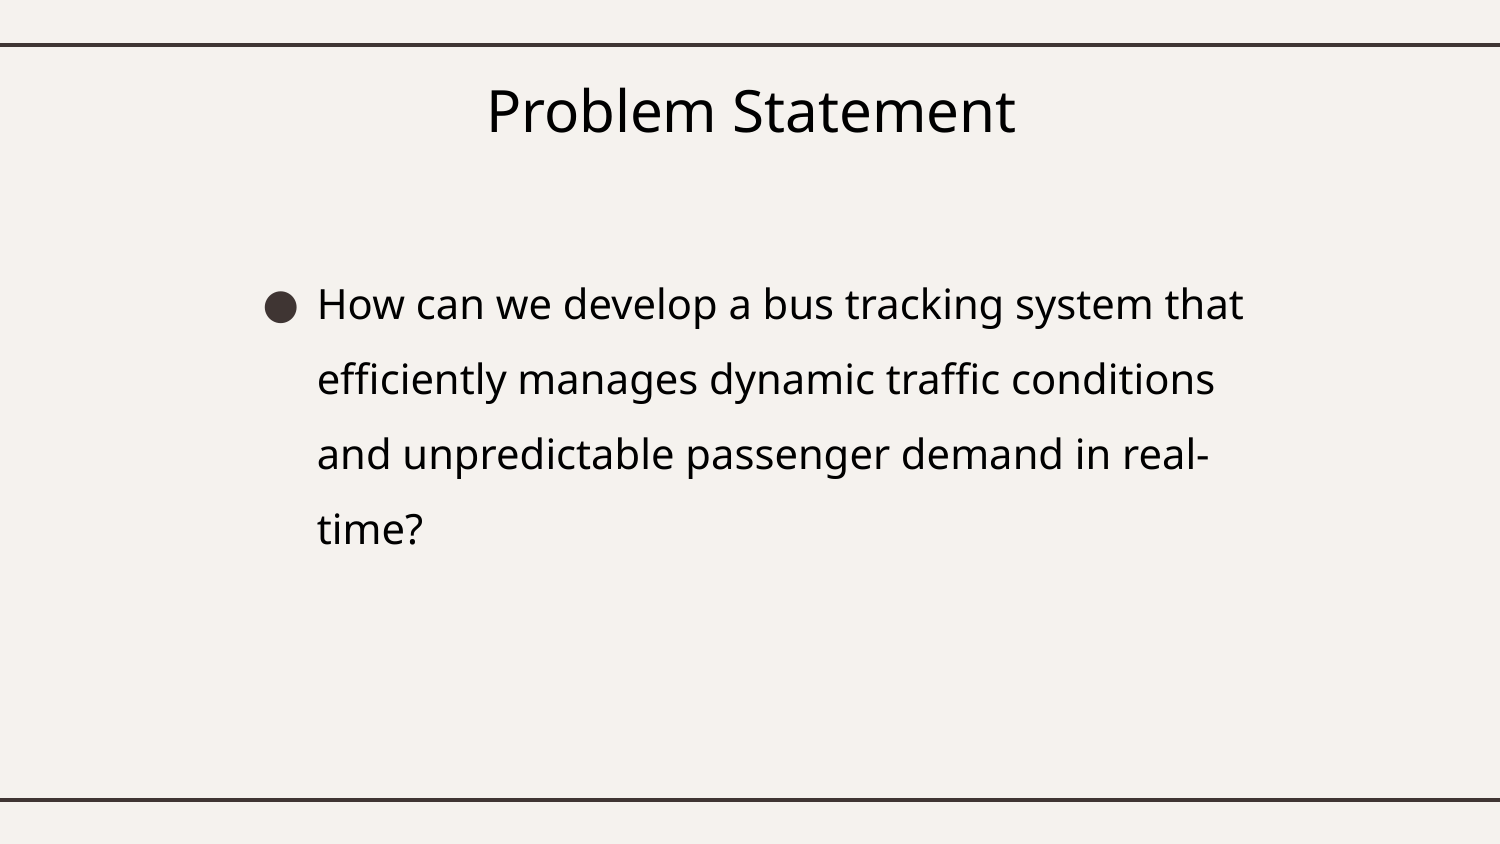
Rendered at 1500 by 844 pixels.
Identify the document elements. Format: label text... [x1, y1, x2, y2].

subtitle How can we develop a bus tracking system that efficiently manages dynamic traffic conditions and unpredictable passenger demand in real-time? [226, 237, 1324, 690]
title Problem Statement [471, 59, 1125, 154]
